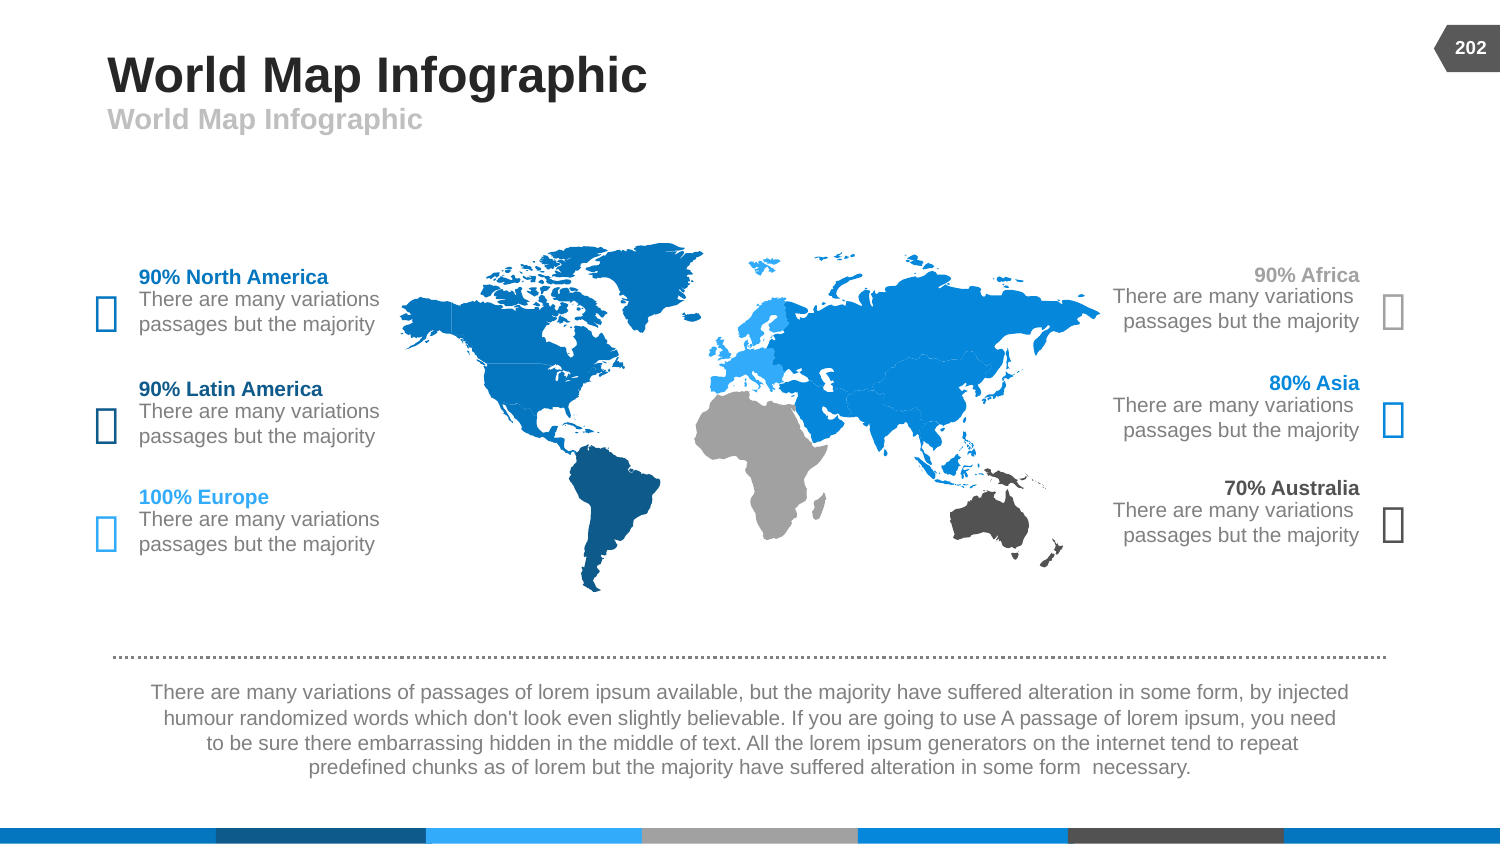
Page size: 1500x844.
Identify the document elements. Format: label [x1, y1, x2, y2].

text_box [1103, 474, 1360, 547]
text_box [138, 483, 410, 556]
slide_number [1439, 24, 1500, 70]
title [107, 43, 1033, 102]
text_box [1378, 493, 1409, 554]
text_box [91, 502, 122, 564]
text_box [1106, 369, 1360, 442]
text_box [138, 242, 1101, 593]
text_box [91, 282, 122, 344]
text_box [1106, 260, 1360, 334]
text_box [113, 679, 1387, 780]
text_box [1378, 280, 1409, 341]
list [107, 101, 783, 135]
text_box [91, 394, 122, 455]
text_box [1378, 388, 1409, 449]
